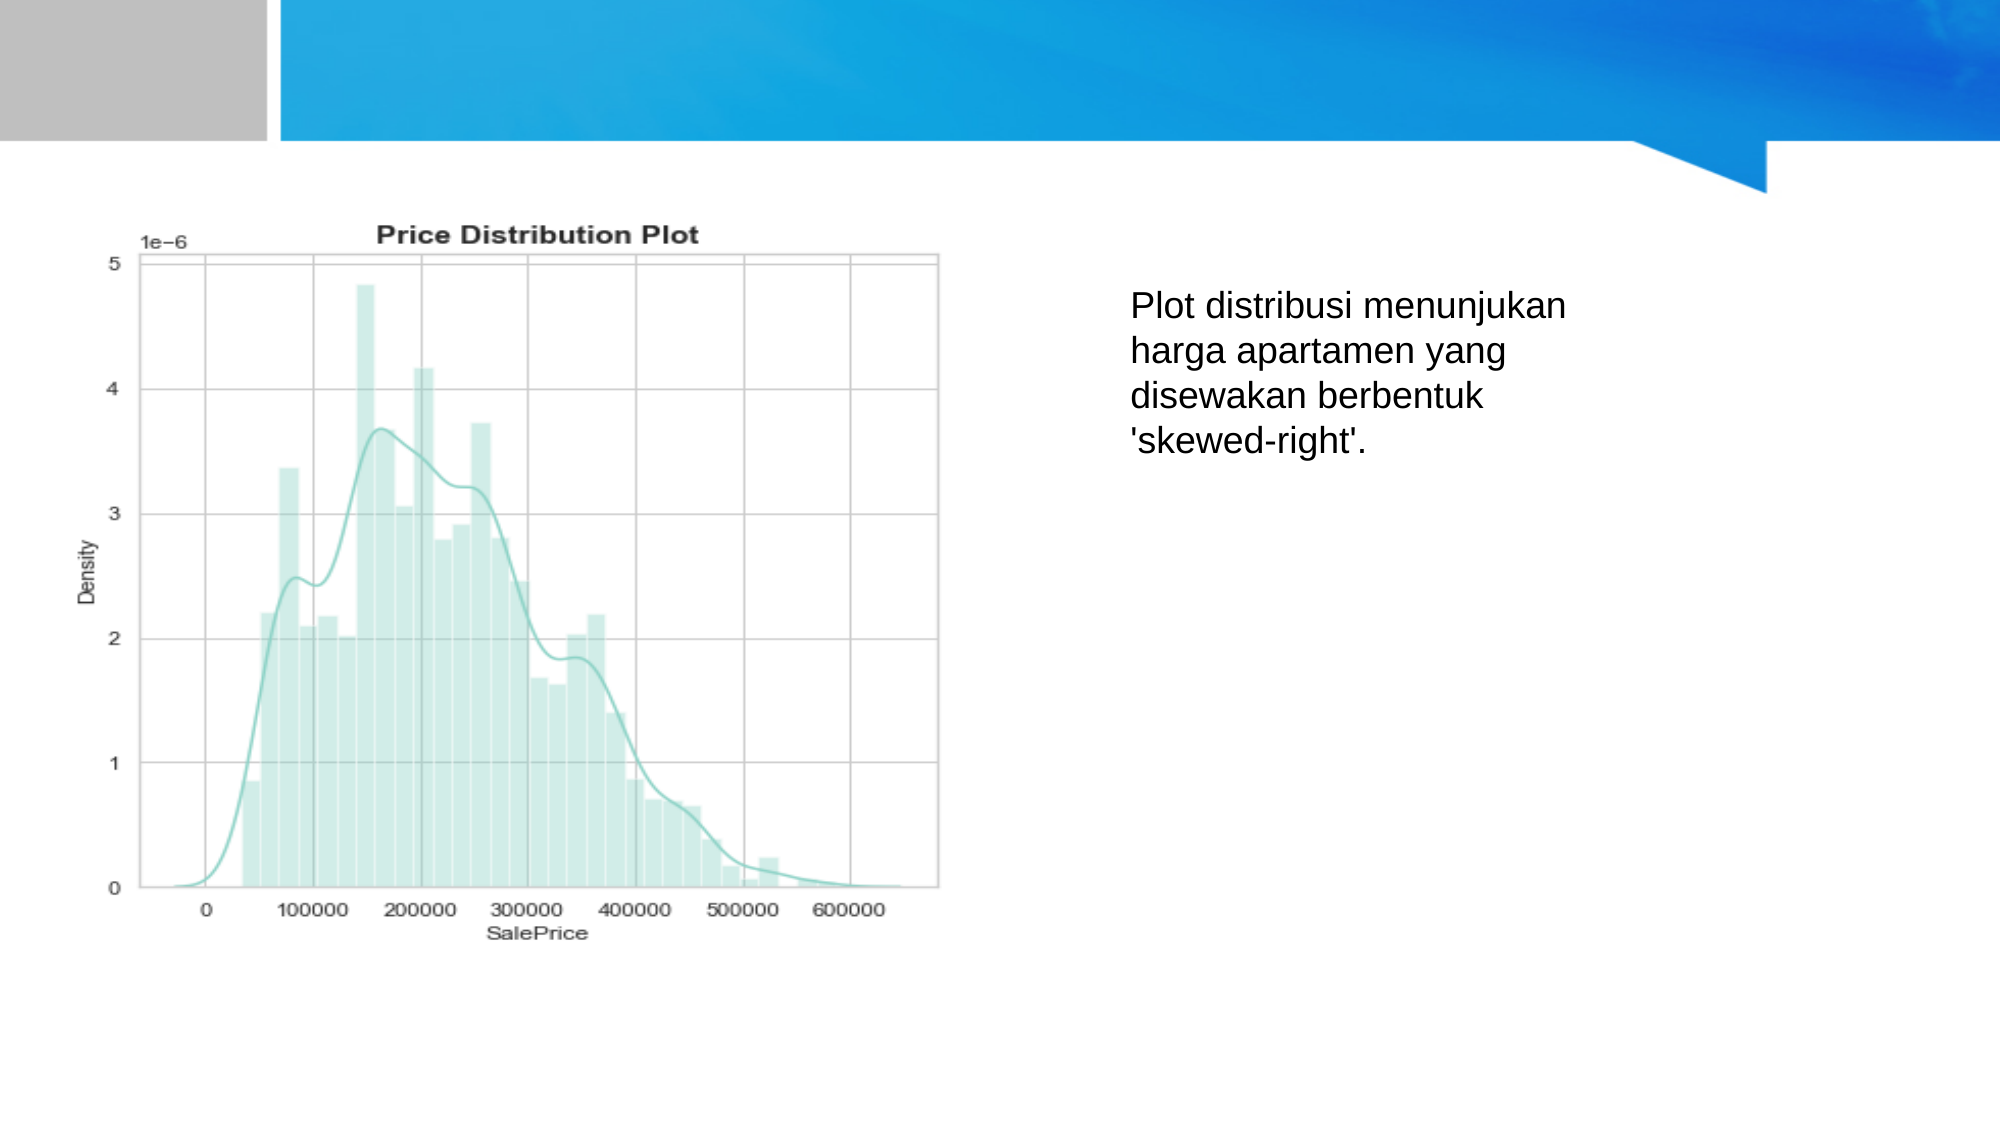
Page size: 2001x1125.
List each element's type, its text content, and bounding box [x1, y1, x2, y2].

picture [0, 0, 2000, 1125]
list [64, 214, 950, 955]
text_box Plot distribusi menunjukan harga apartamen yang disewakan berbentuk 'skewed-right'. [1115, 273, 1647, 468]
